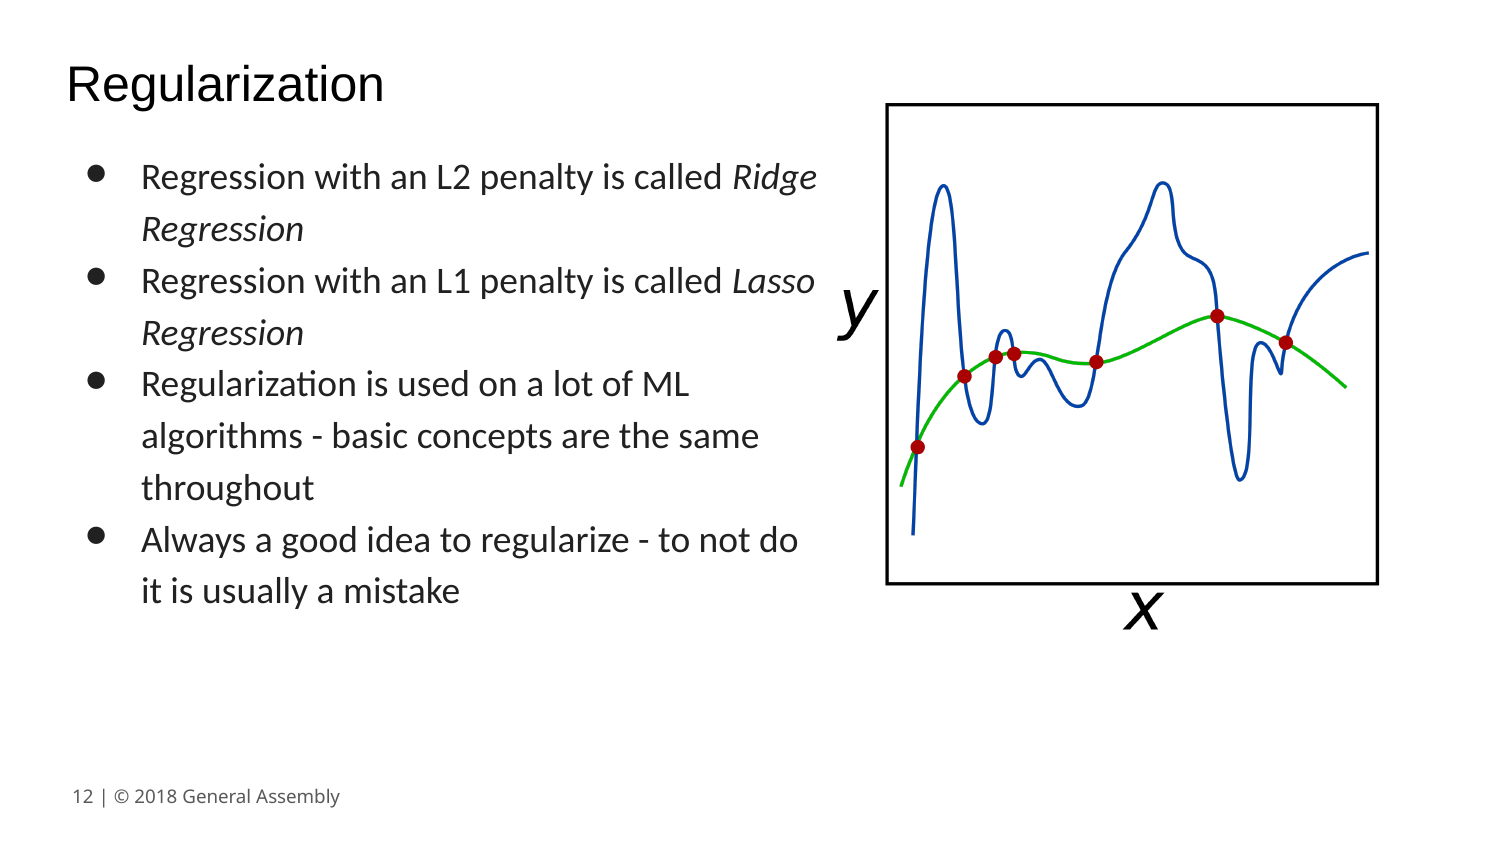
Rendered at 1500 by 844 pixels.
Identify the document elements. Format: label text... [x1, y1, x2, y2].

title Regularization [51, 36, 1449, 131]
slide_number ‹#› | © 2018 General Assembly [23, 764, 355, 830]
list Regression with an L2 penalty is called Ridge Regression Regression with an L1 penalty is called Lasso Regression Regularization is used on a lot of ML algorithms - basic concepts are the same throughout Always a good idea to regularize - to not do it is usually a mistake [51, 130, 841, 728]
picture [814, 73, 1410, 646]
